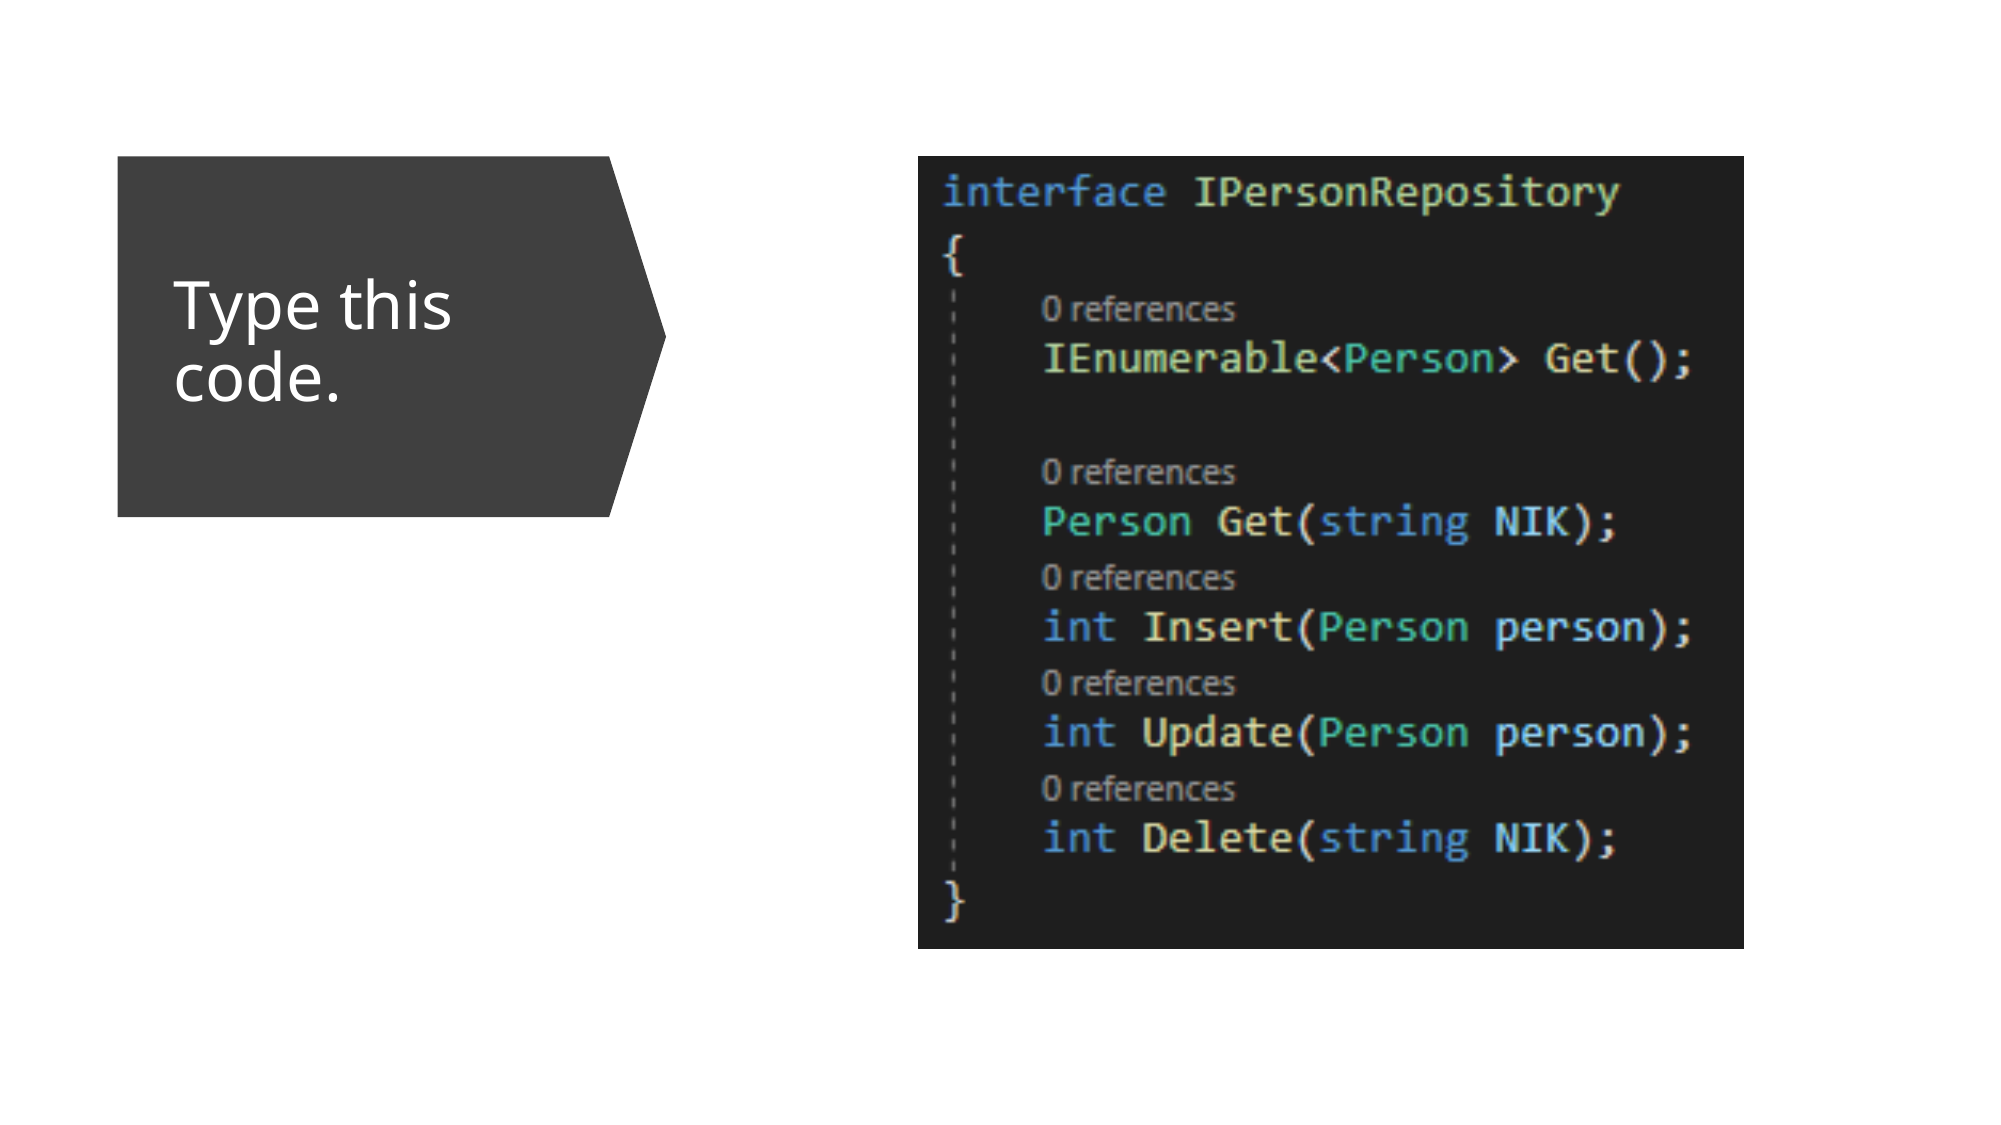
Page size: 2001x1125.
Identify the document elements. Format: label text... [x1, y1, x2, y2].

picture [918, 156, 1744, 949]
text_box [116, 155, 668, 519]
title Type this code. [158, 197, 597, 490]
